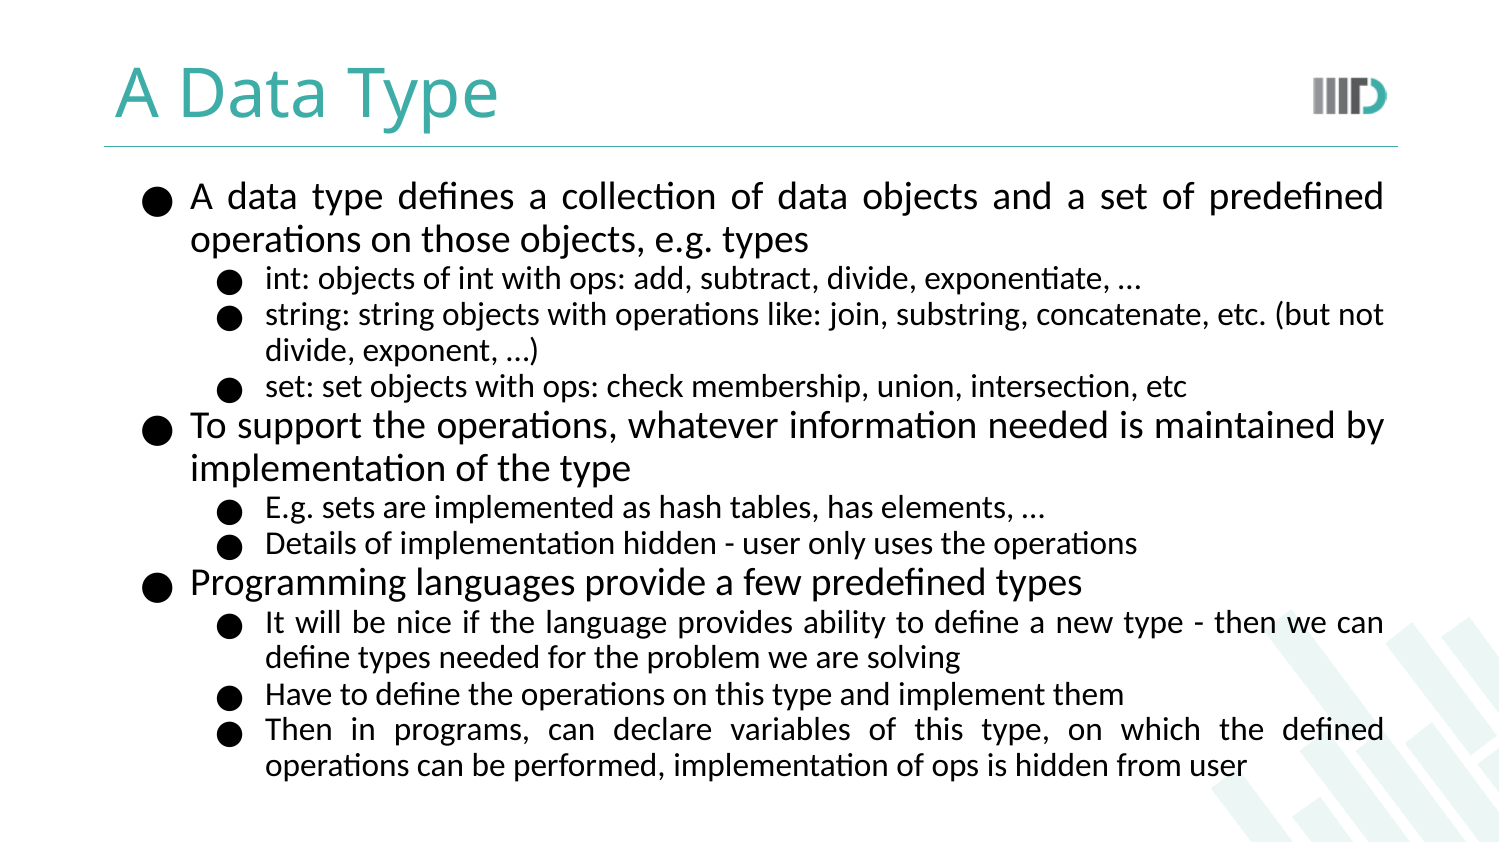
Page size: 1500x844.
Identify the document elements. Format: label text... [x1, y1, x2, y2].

title A Data Type [103, 45, 1267, 147]
picture [1299, 68, 1398, 124]
picture [1192, 589, 1500, 844]
list A data type defines a collection of data objects and a set of predefined operations on those objects, e.g. types int: objects of int with ops: add, subtract, divide, exponentiate, … string: string objects with operations like: join, substring, concatenate, etc. (but not divide, exponent, …) set: set objects with ops: check membership, union, intersection, etc To support the operations, whatever information needed is maintained by implementation of the type E.g. sets are implemented as hash tables, has elements, … Details of implementation hidden - user only uses the operations Programming languages provide a few predefined types It will be nice if the language provides ability to define a new type - then we can define types needed for the problem we are solving Have to define the operations on this type and implement them Then in programs, can declare variables of this type, on which the defined operations can be performed, implementation of ops is hidden from user [103, 169, 1398, 790]
